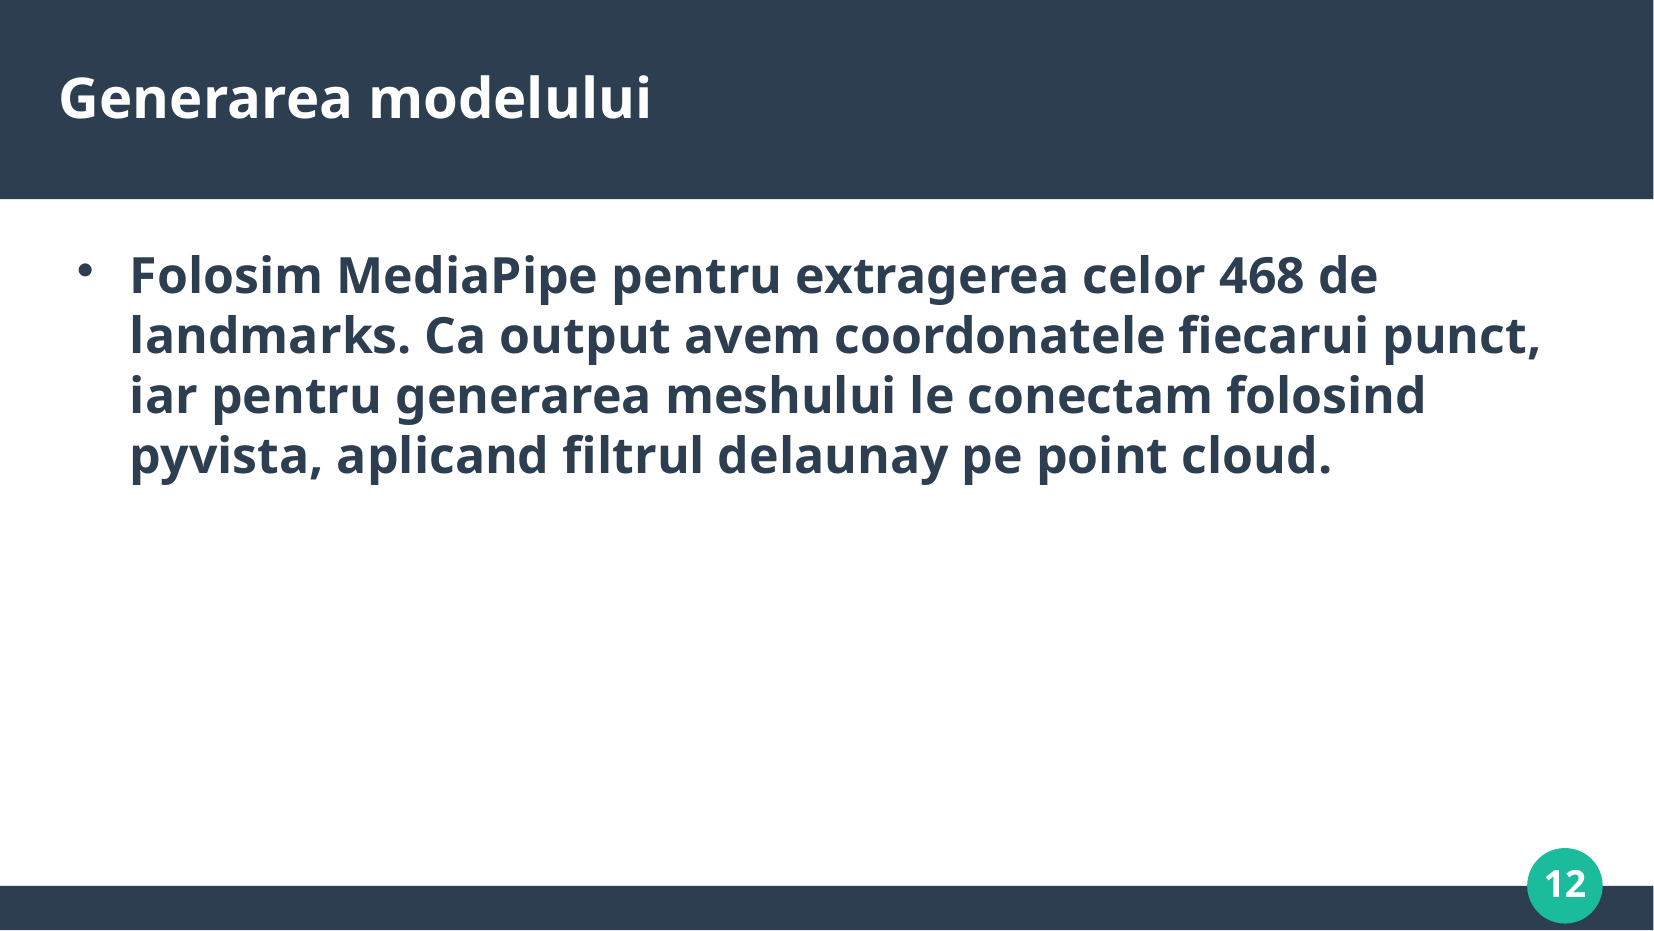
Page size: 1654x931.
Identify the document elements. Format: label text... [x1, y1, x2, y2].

title Generarea modelului [59, 37, 1595, 155]
list Folosim MediaPipe pentru extragerea celor 468 de landmarks. Ca output avem coordonatele fiecarui punct, iar pentru generarea meshului le conectam folosind pyvista, aplicand filtrul delaunay pe point cloud. [59, 243, 1595, 864]
